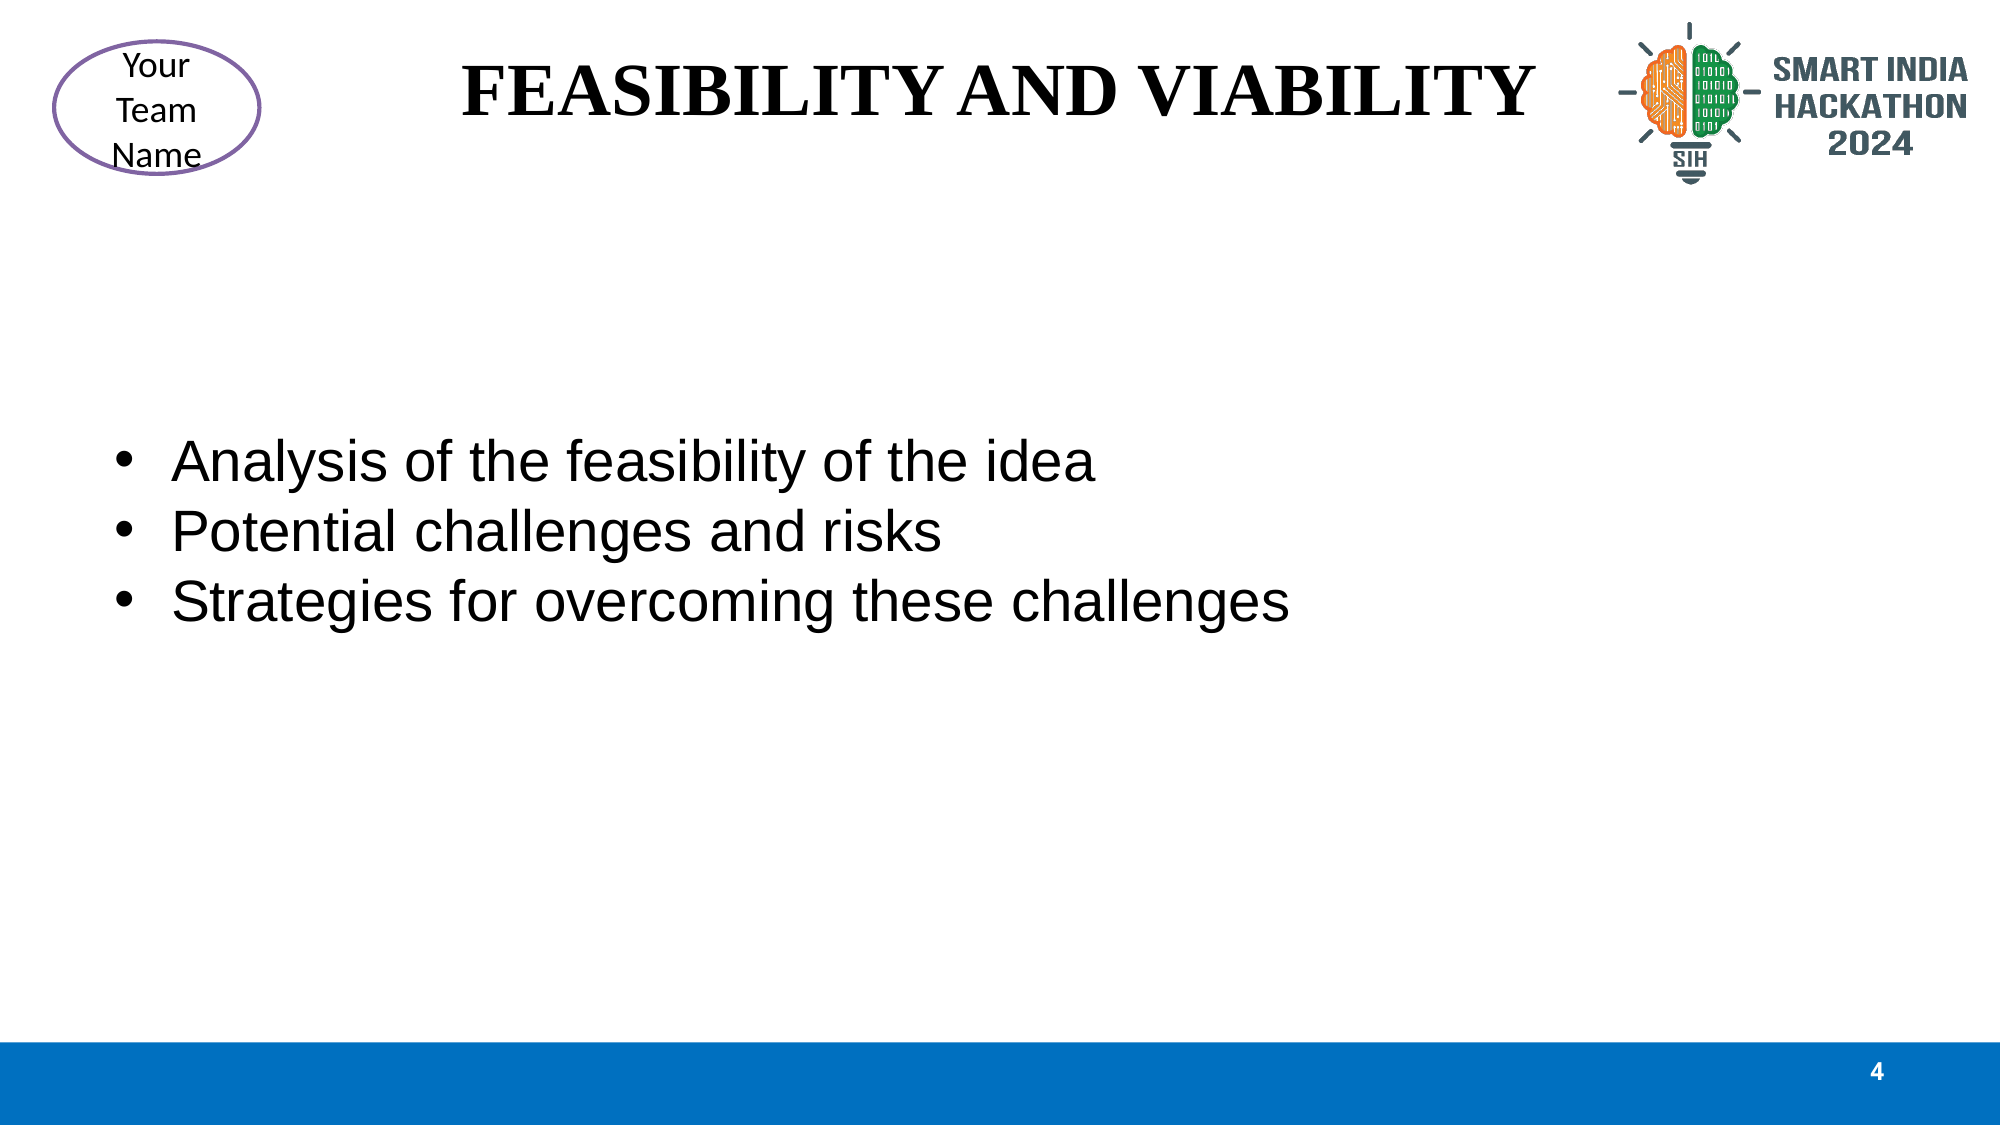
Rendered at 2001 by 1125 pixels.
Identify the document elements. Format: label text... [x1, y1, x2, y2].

text_box [0, 1042, 2000, 1125]
slide_number 4 [1433, 1042, 1900, 1103]
footer [762, 1042, 1289, 1103]
text_box Your Team Name [52, 39, 262, 176]
picture [1607, 13, 1977, 202]
title FEASIBILITY AND VIABILITY [99, 0, 1901, 180]
text_box Analysis of the feasibility of the idea Potential challenges and risks Strategies for overcoming these challenges [99, 415, 1640, 641]
